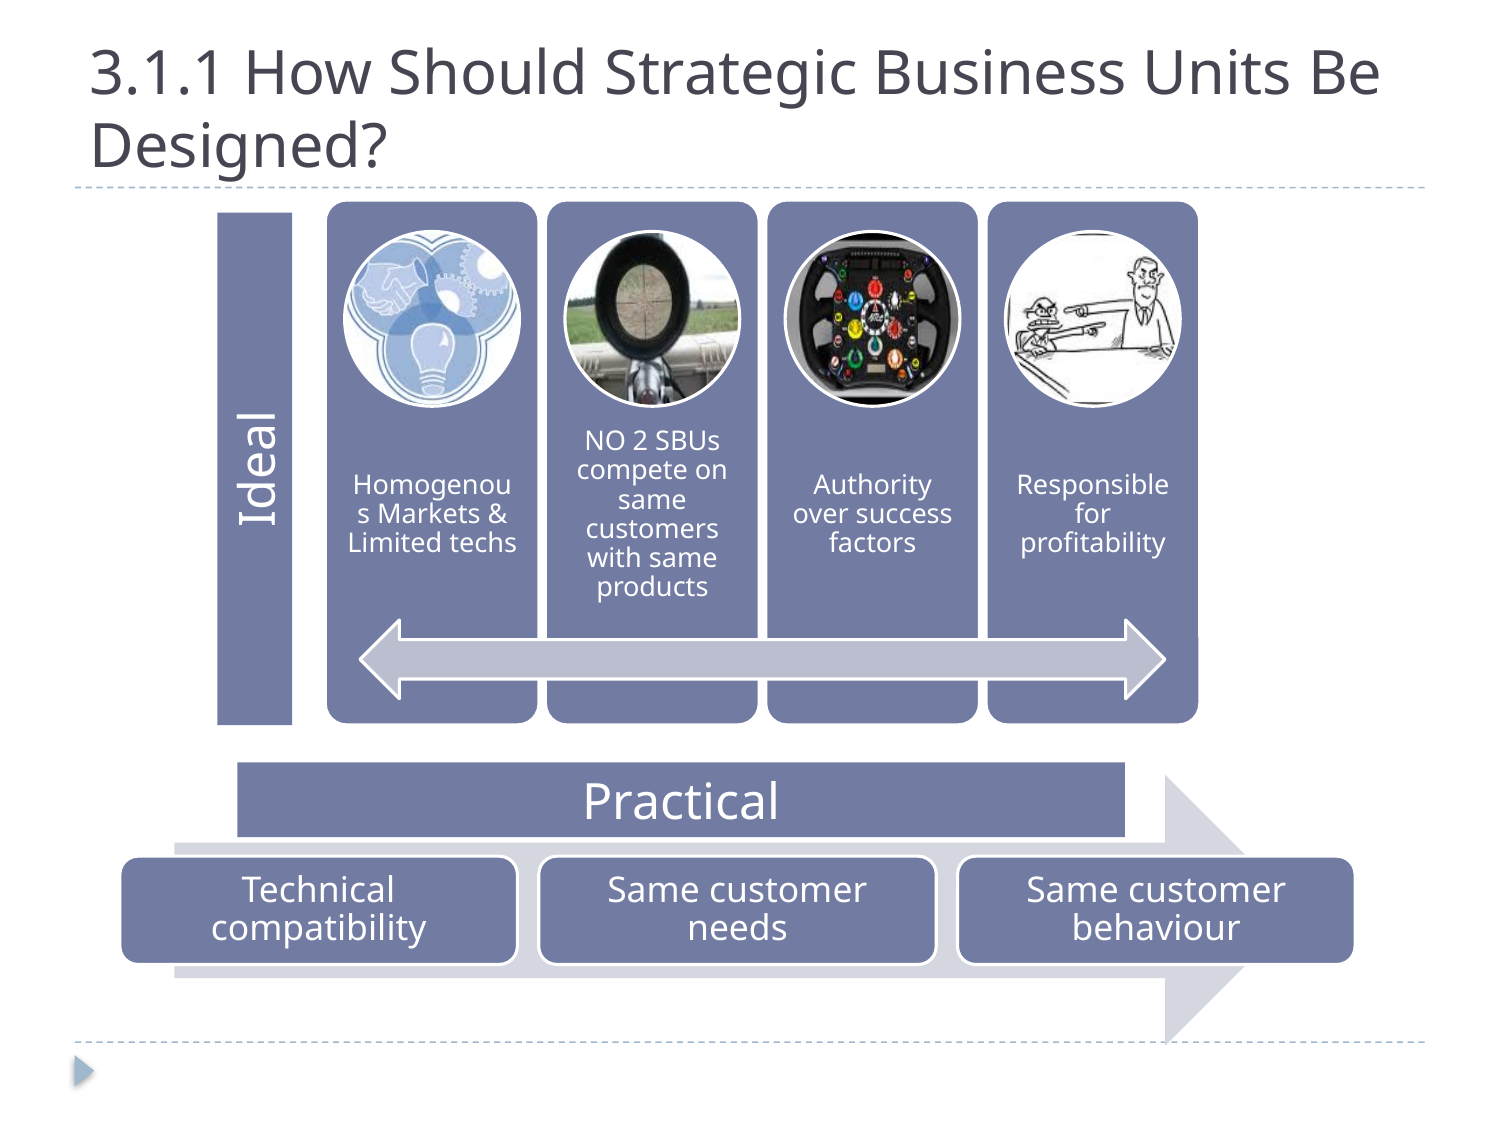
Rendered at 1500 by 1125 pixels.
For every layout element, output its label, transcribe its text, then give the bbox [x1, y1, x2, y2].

text_box Ideal [217, 212, 293, 726]
title 3.1.1 How Should Strategic Business Units Be Designed? [75, 24, 1425, 188]
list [324, 199, 1201, 726]
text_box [74, 774, 1401, 1046]
text_box Practical [237, 762, 1125, 774]
